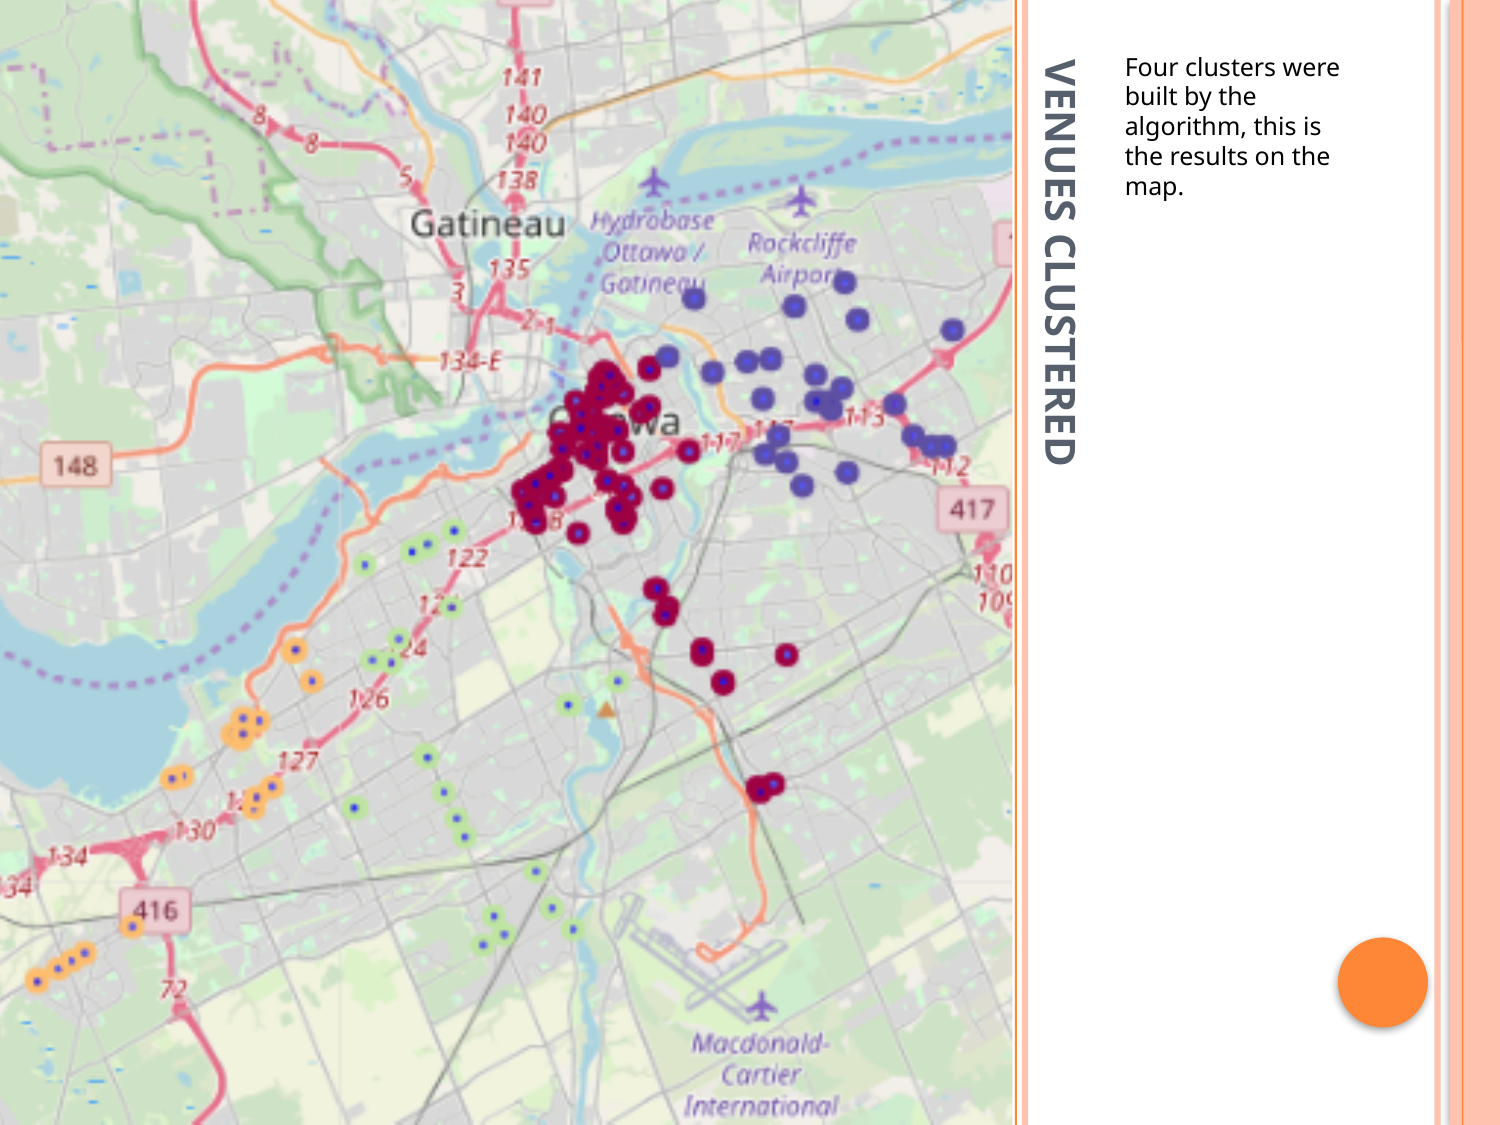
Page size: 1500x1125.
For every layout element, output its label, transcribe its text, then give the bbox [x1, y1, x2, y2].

title Venues Clustered [1029, 45, 1105, 1080]
list Four clusters were built by the algorithm, this is the results on the map. [1109, 43, 1360, 857]
picture [0, 0, 1013, 1125]
